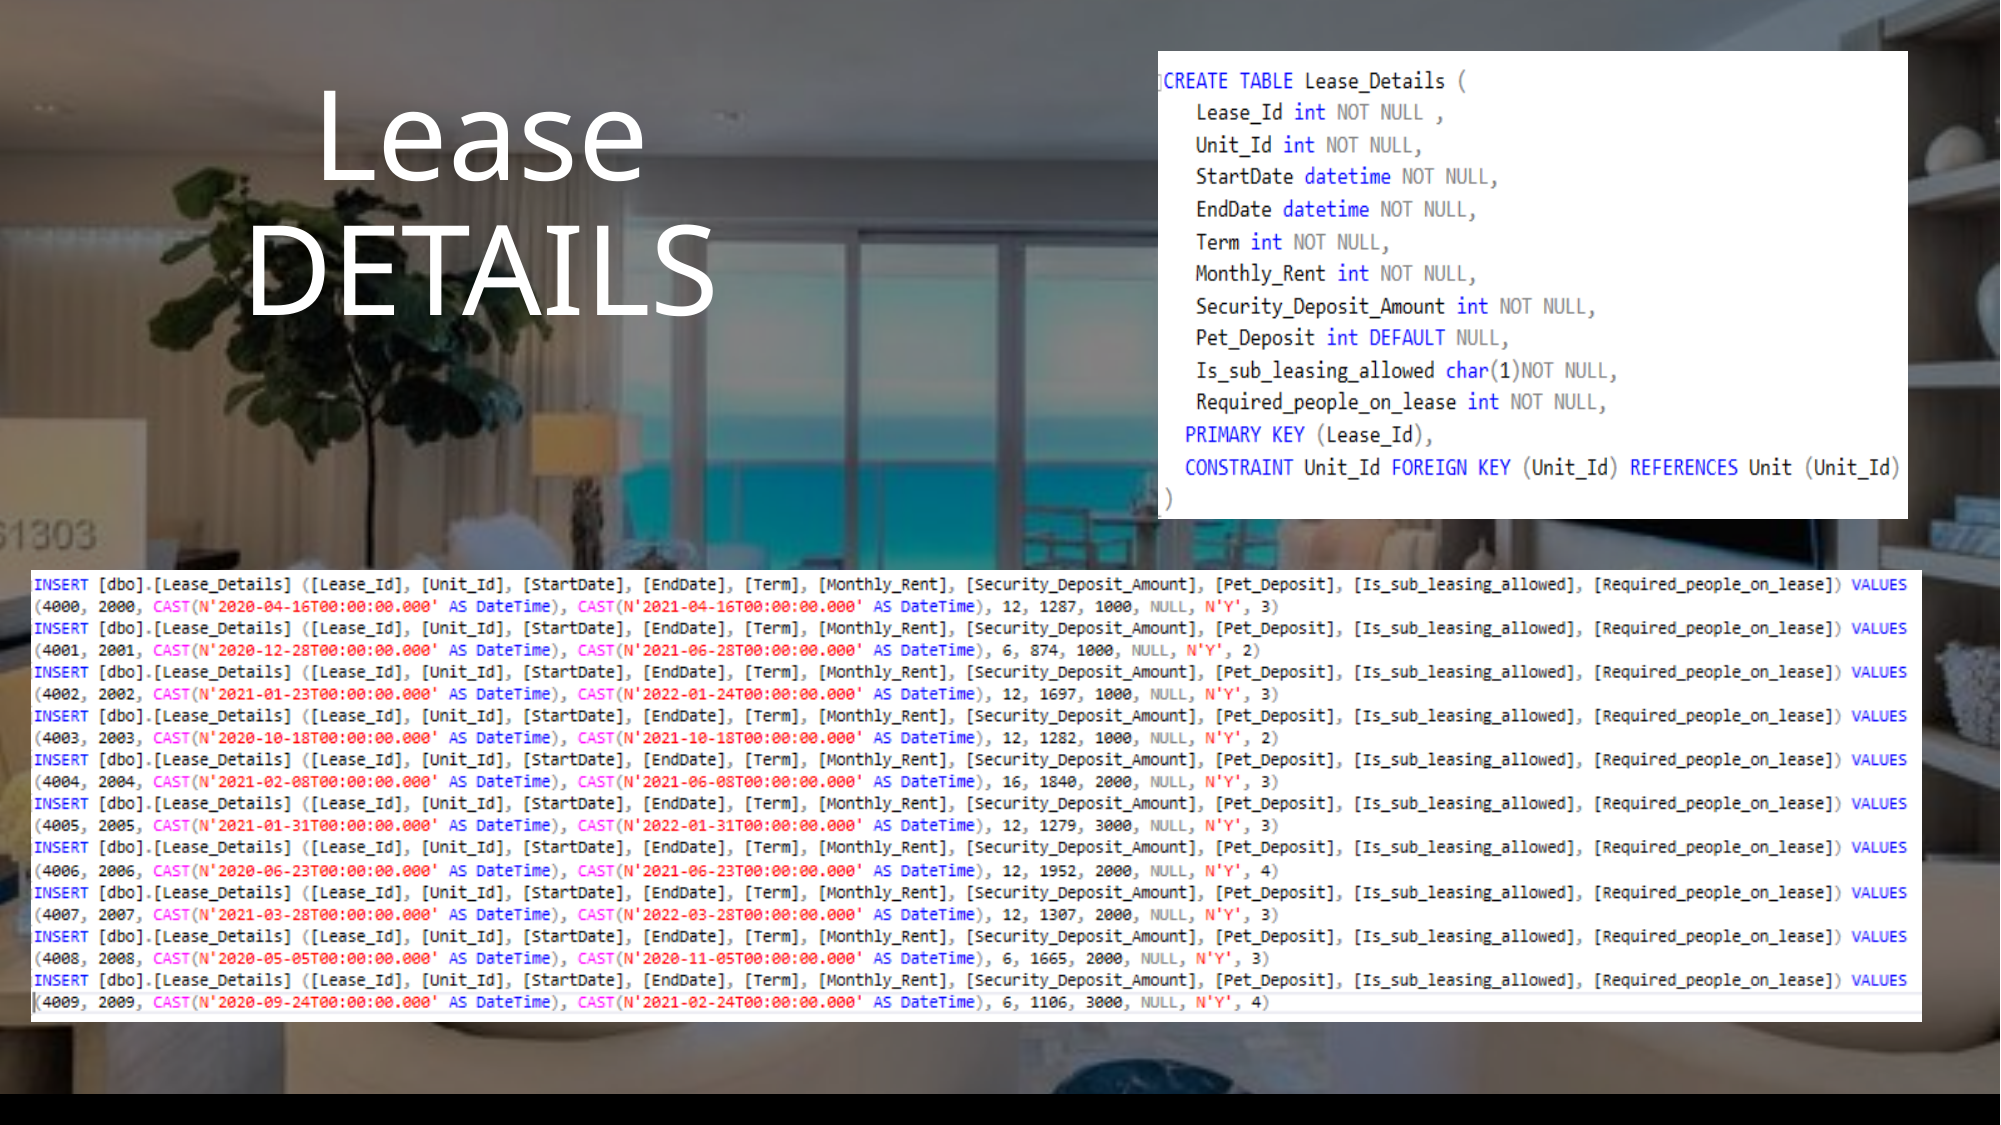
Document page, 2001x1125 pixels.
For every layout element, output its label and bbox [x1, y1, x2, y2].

list [0, 0, 2000, 1094]
picture [1158, 51, 1907, 519]
picture [31, 570, 1922, 1022]
text_box [0, 1094, 2000, 1125]
